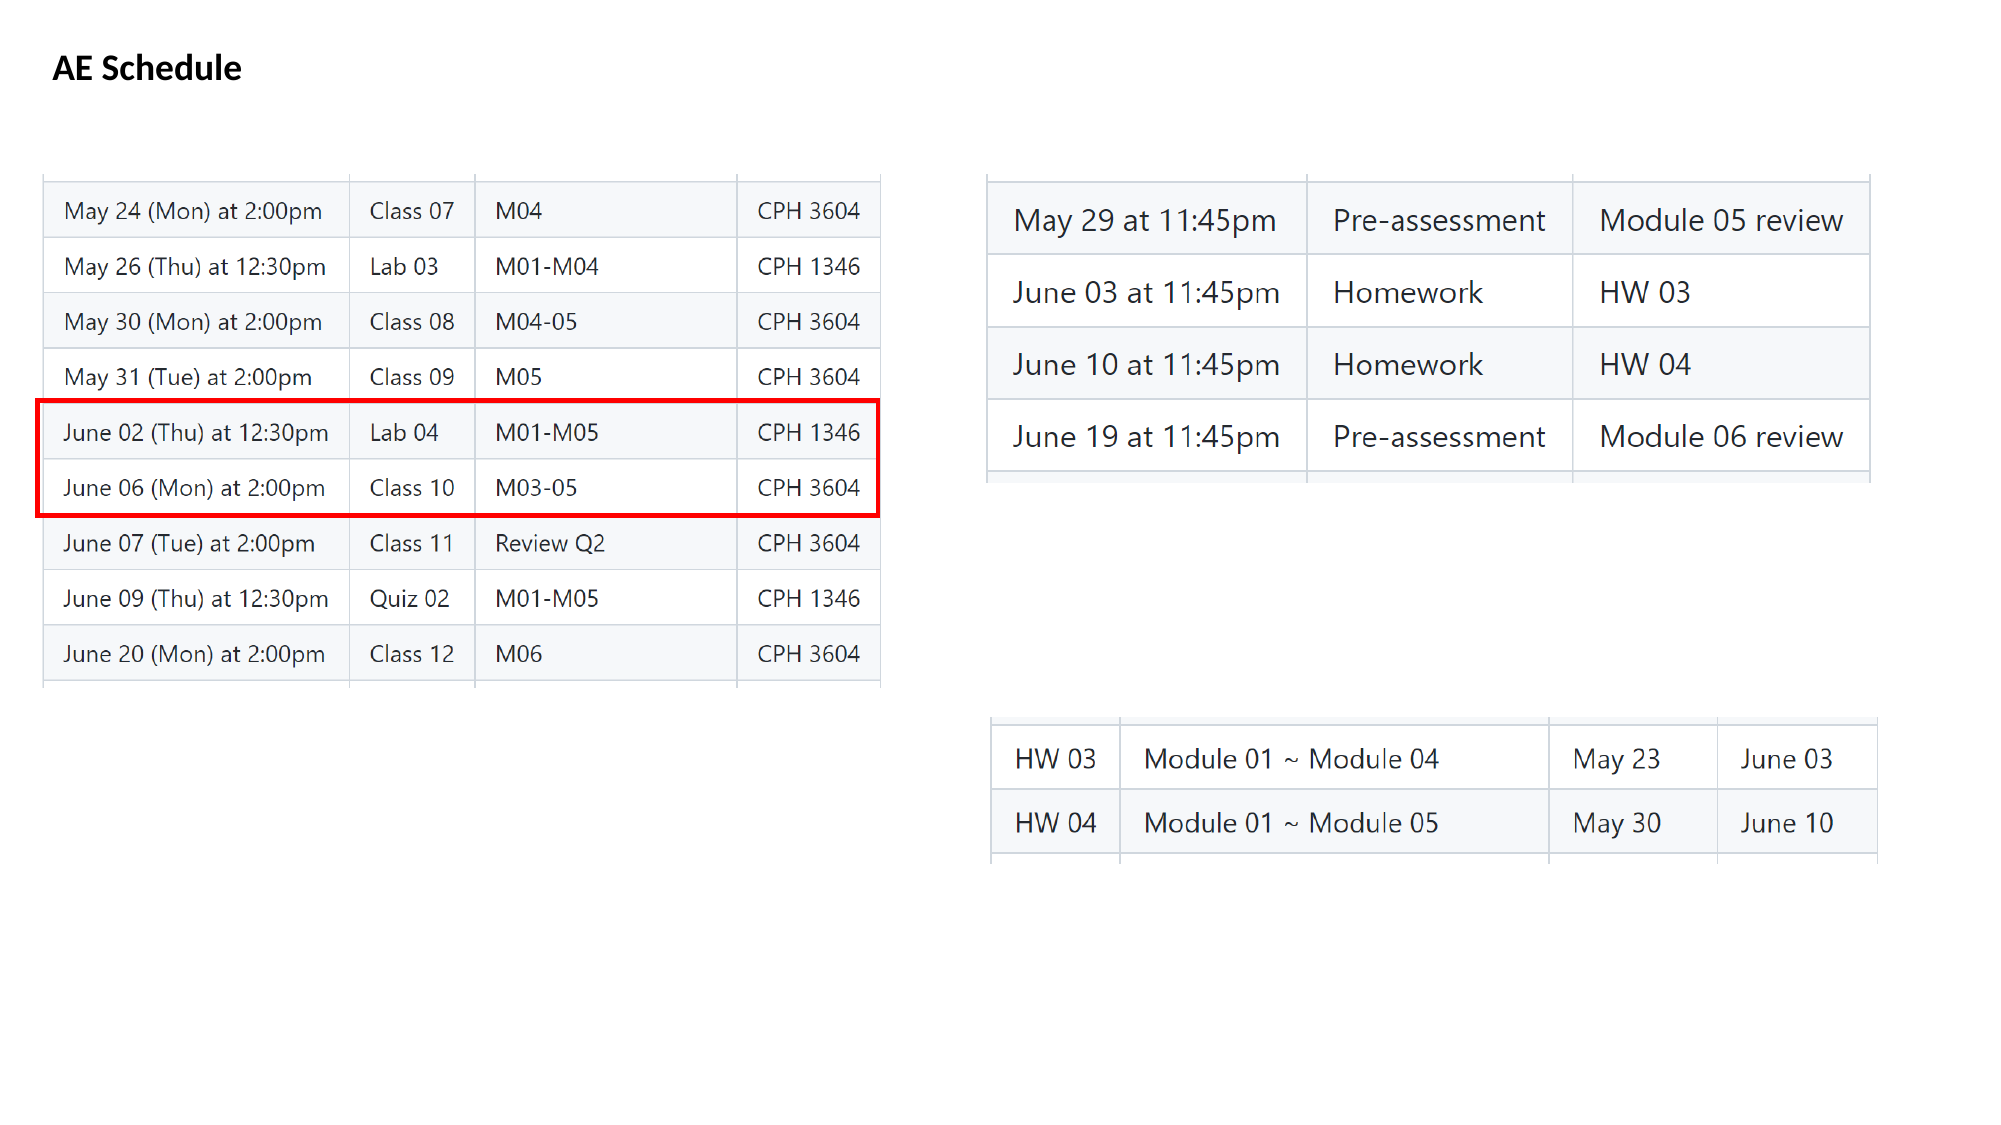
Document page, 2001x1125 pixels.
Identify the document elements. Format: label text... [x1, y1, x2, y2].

picture [977, 717, 1890, 864]
text_box AE Schedule [37, 35, 409, 95]
picture [31, 174, 889, 688]
picture [977, 174, 1890, 483]
